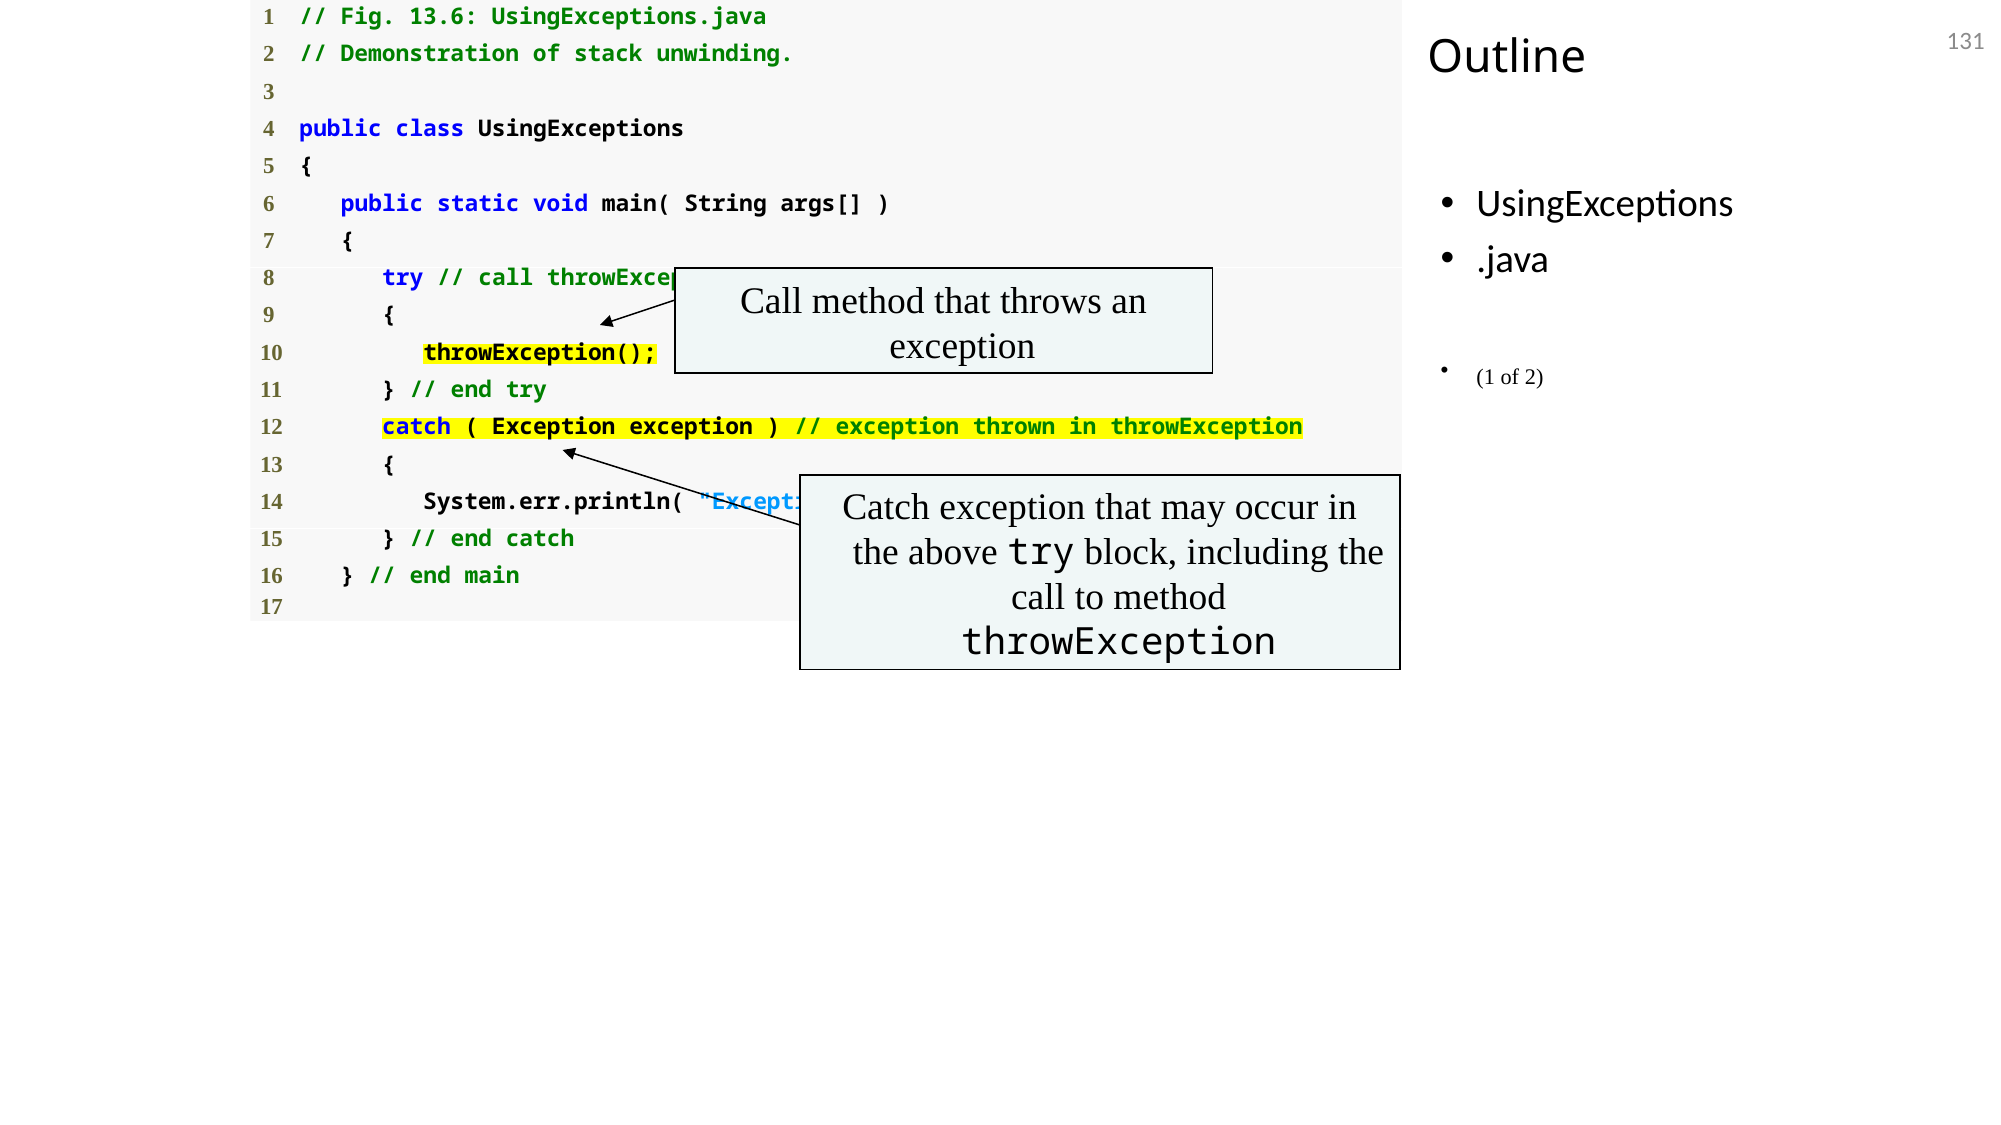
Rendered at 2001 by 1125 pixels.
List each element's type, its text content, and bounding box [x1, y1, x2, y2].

title Outline [1412, 24, 1750, 91]
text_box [599, 268, 1213, 375]
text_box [562, 449, 1400, 672]
slide_number 131 [1533, 0, 2000, 79]
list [250, 0, 1405, 663]
list UsingExceptions .java (1 of 2) [1425, 175, 1751, 436]
